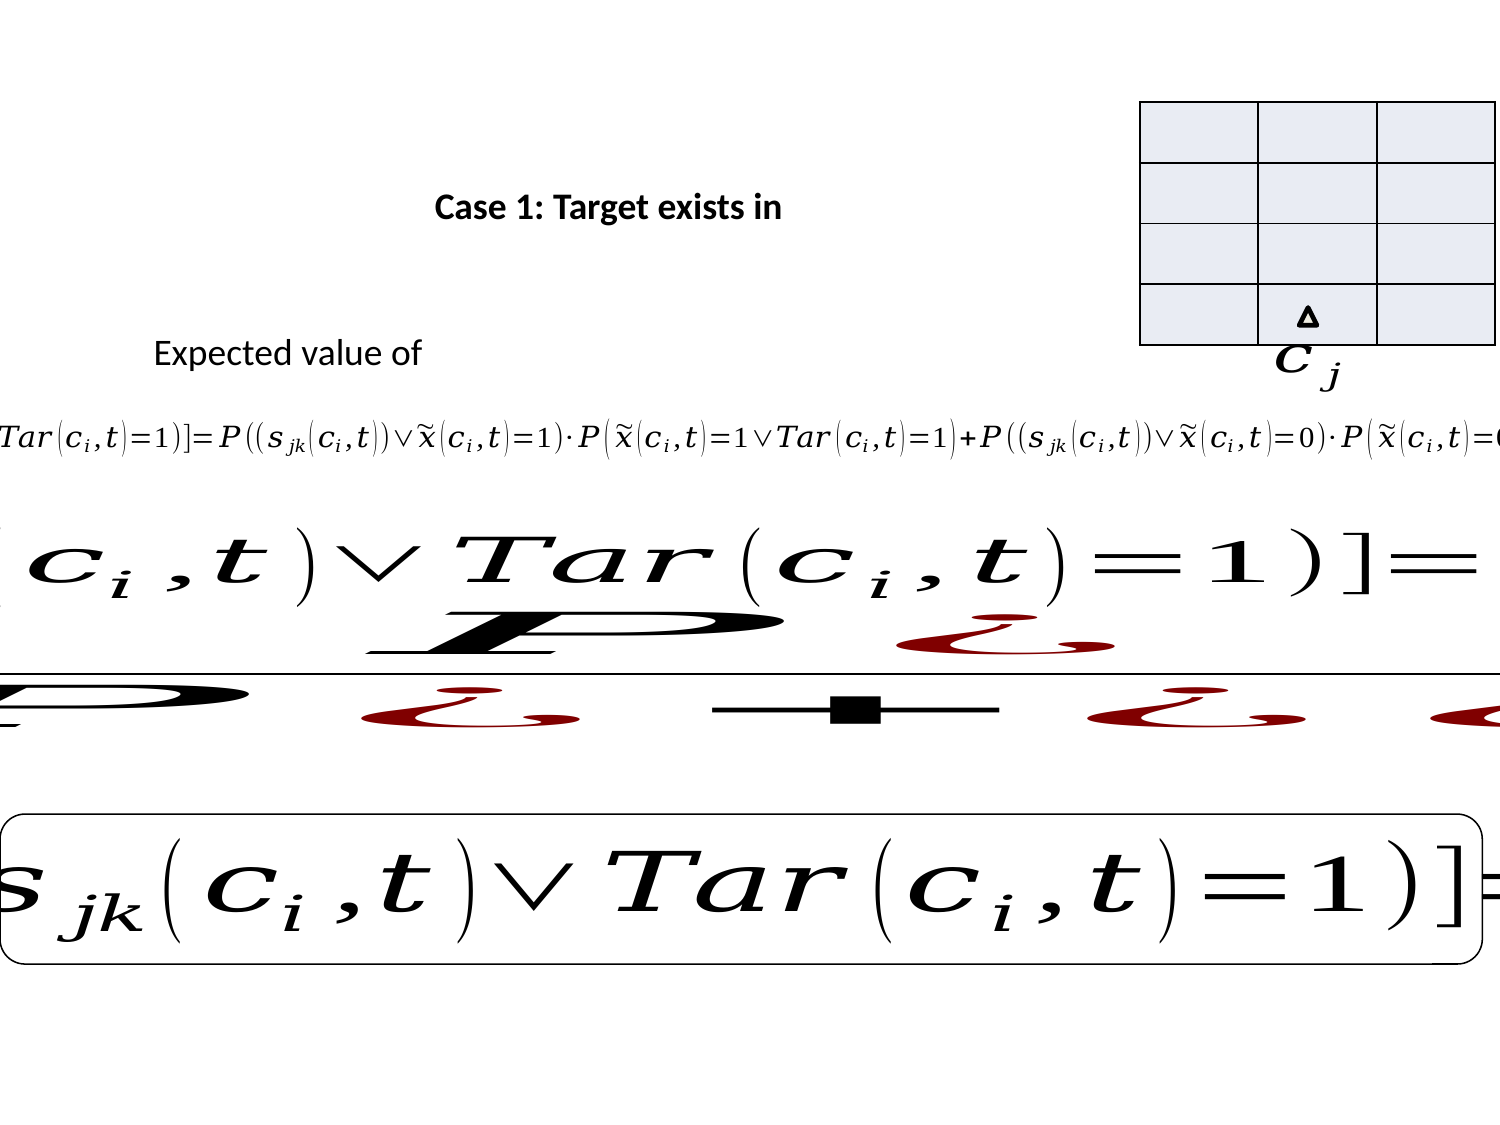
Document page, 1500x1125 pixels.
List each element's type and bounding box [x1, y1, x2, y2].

text_box [1299, 307, 1317, 326]
text_box [0, 814, 1483, 965]
